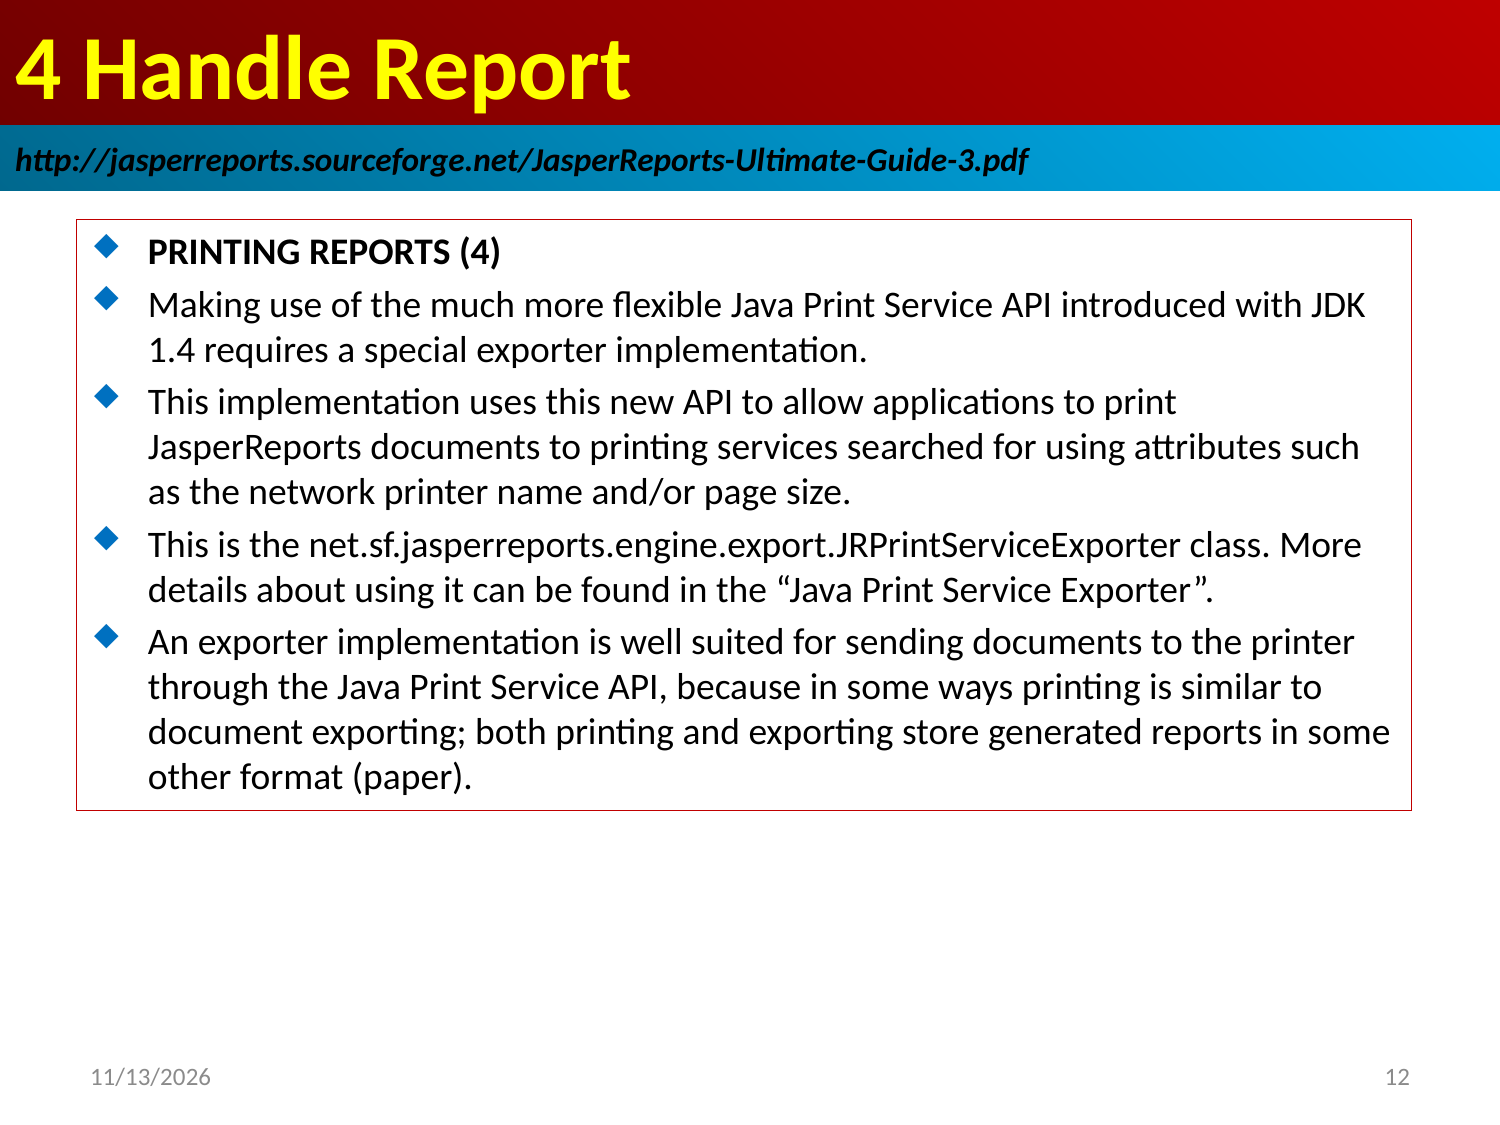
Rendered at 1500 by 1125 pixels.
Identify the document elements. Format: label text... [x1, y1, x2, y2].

text_box http://jasperreports.sourceforge.net/JasperReports-Ultimate-Guide-3.pdf [0, 125, 1500, 191]
slide_number 12 [1074, 1042, 1425, 1109]
subtitle PRINTING REPORTS (4) Making use of the much more flexible Java Print Service API introduced with JDK 1.4 requires a special exporter implementation. This implementation uses this new API to allow applications to print JasperReports documents to printing services searched for using attributes such as the network printer name and/or page size. This is the net.sf.jasperreports.engine.export.JRPrintServiceExporter class. More details about using it can be found in the “Java Print Service Exporter”. An exporter implementation is well suited for sending documents to the printer through the Java Print Service API, because in some ways printing is similar to document exporting; both printing and exporting store generated reports in some other format (paper). [76, 219, 1412, 811]
title 4 Handle Report [0, 0, 1500, 125]
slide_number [75, 1042, 425, 1109]
